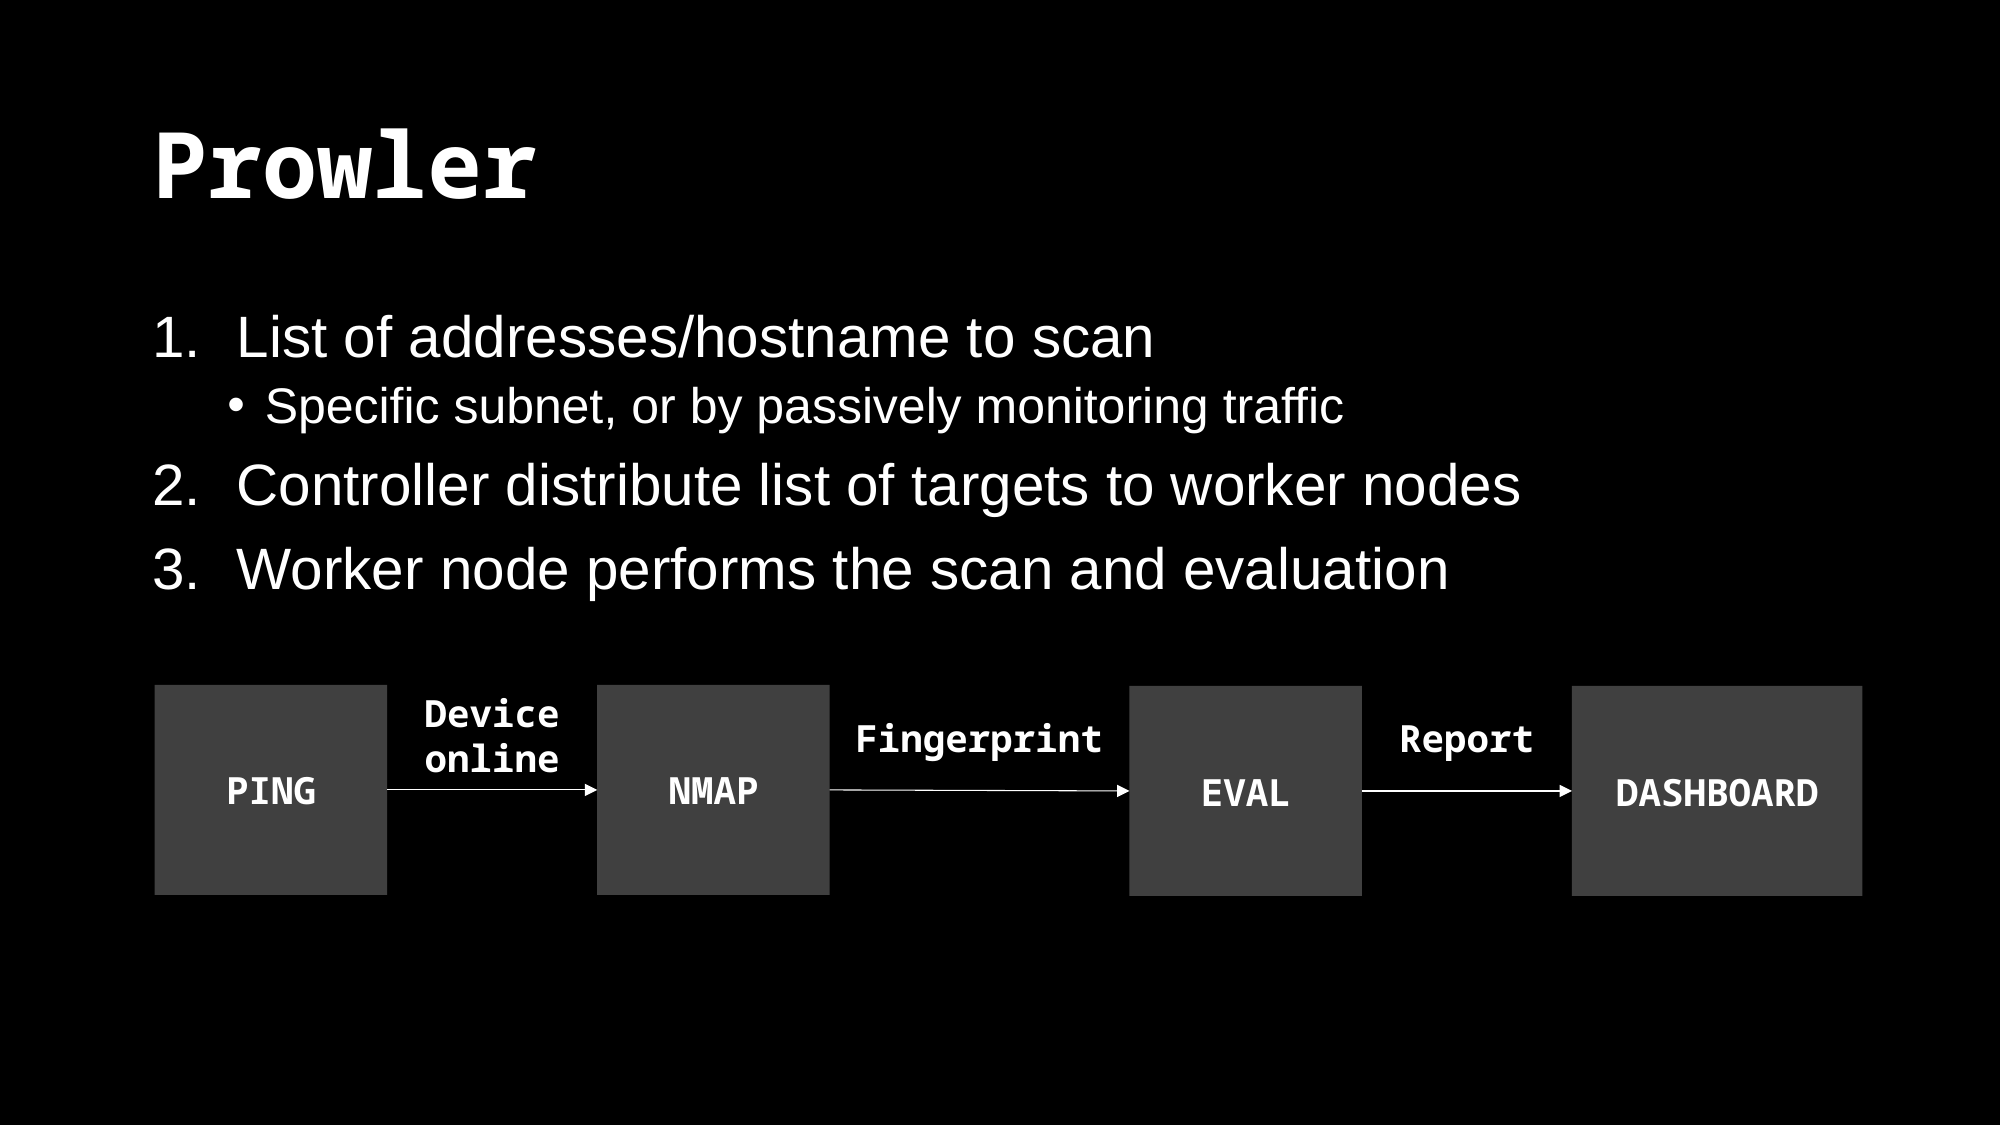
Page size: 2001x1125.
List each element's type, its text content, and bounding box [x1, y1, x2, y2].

text_box Fingerprint [840, 707, 1118, 768]
text_box NMAP [596, 684, 831, 896]
text_box EVAL [1128, 685, 1363, 897]
text_box PING [154, 684, 388, 896]
list List of addresses/hostname to scan Specific subnet, or by passively monitoring traffic Controller distribute list of targets to worker nodes Worker node performs the scan and evaluation [137, 299, 1863, 1014]
text_box Report [1384, 707, 1550, 768]
text_box DASHBOARD [1571, 685, 1863, 897]
text_box Device online [409, 682, 575, 788]
title Prowler [137, 59, 1863, 278]
